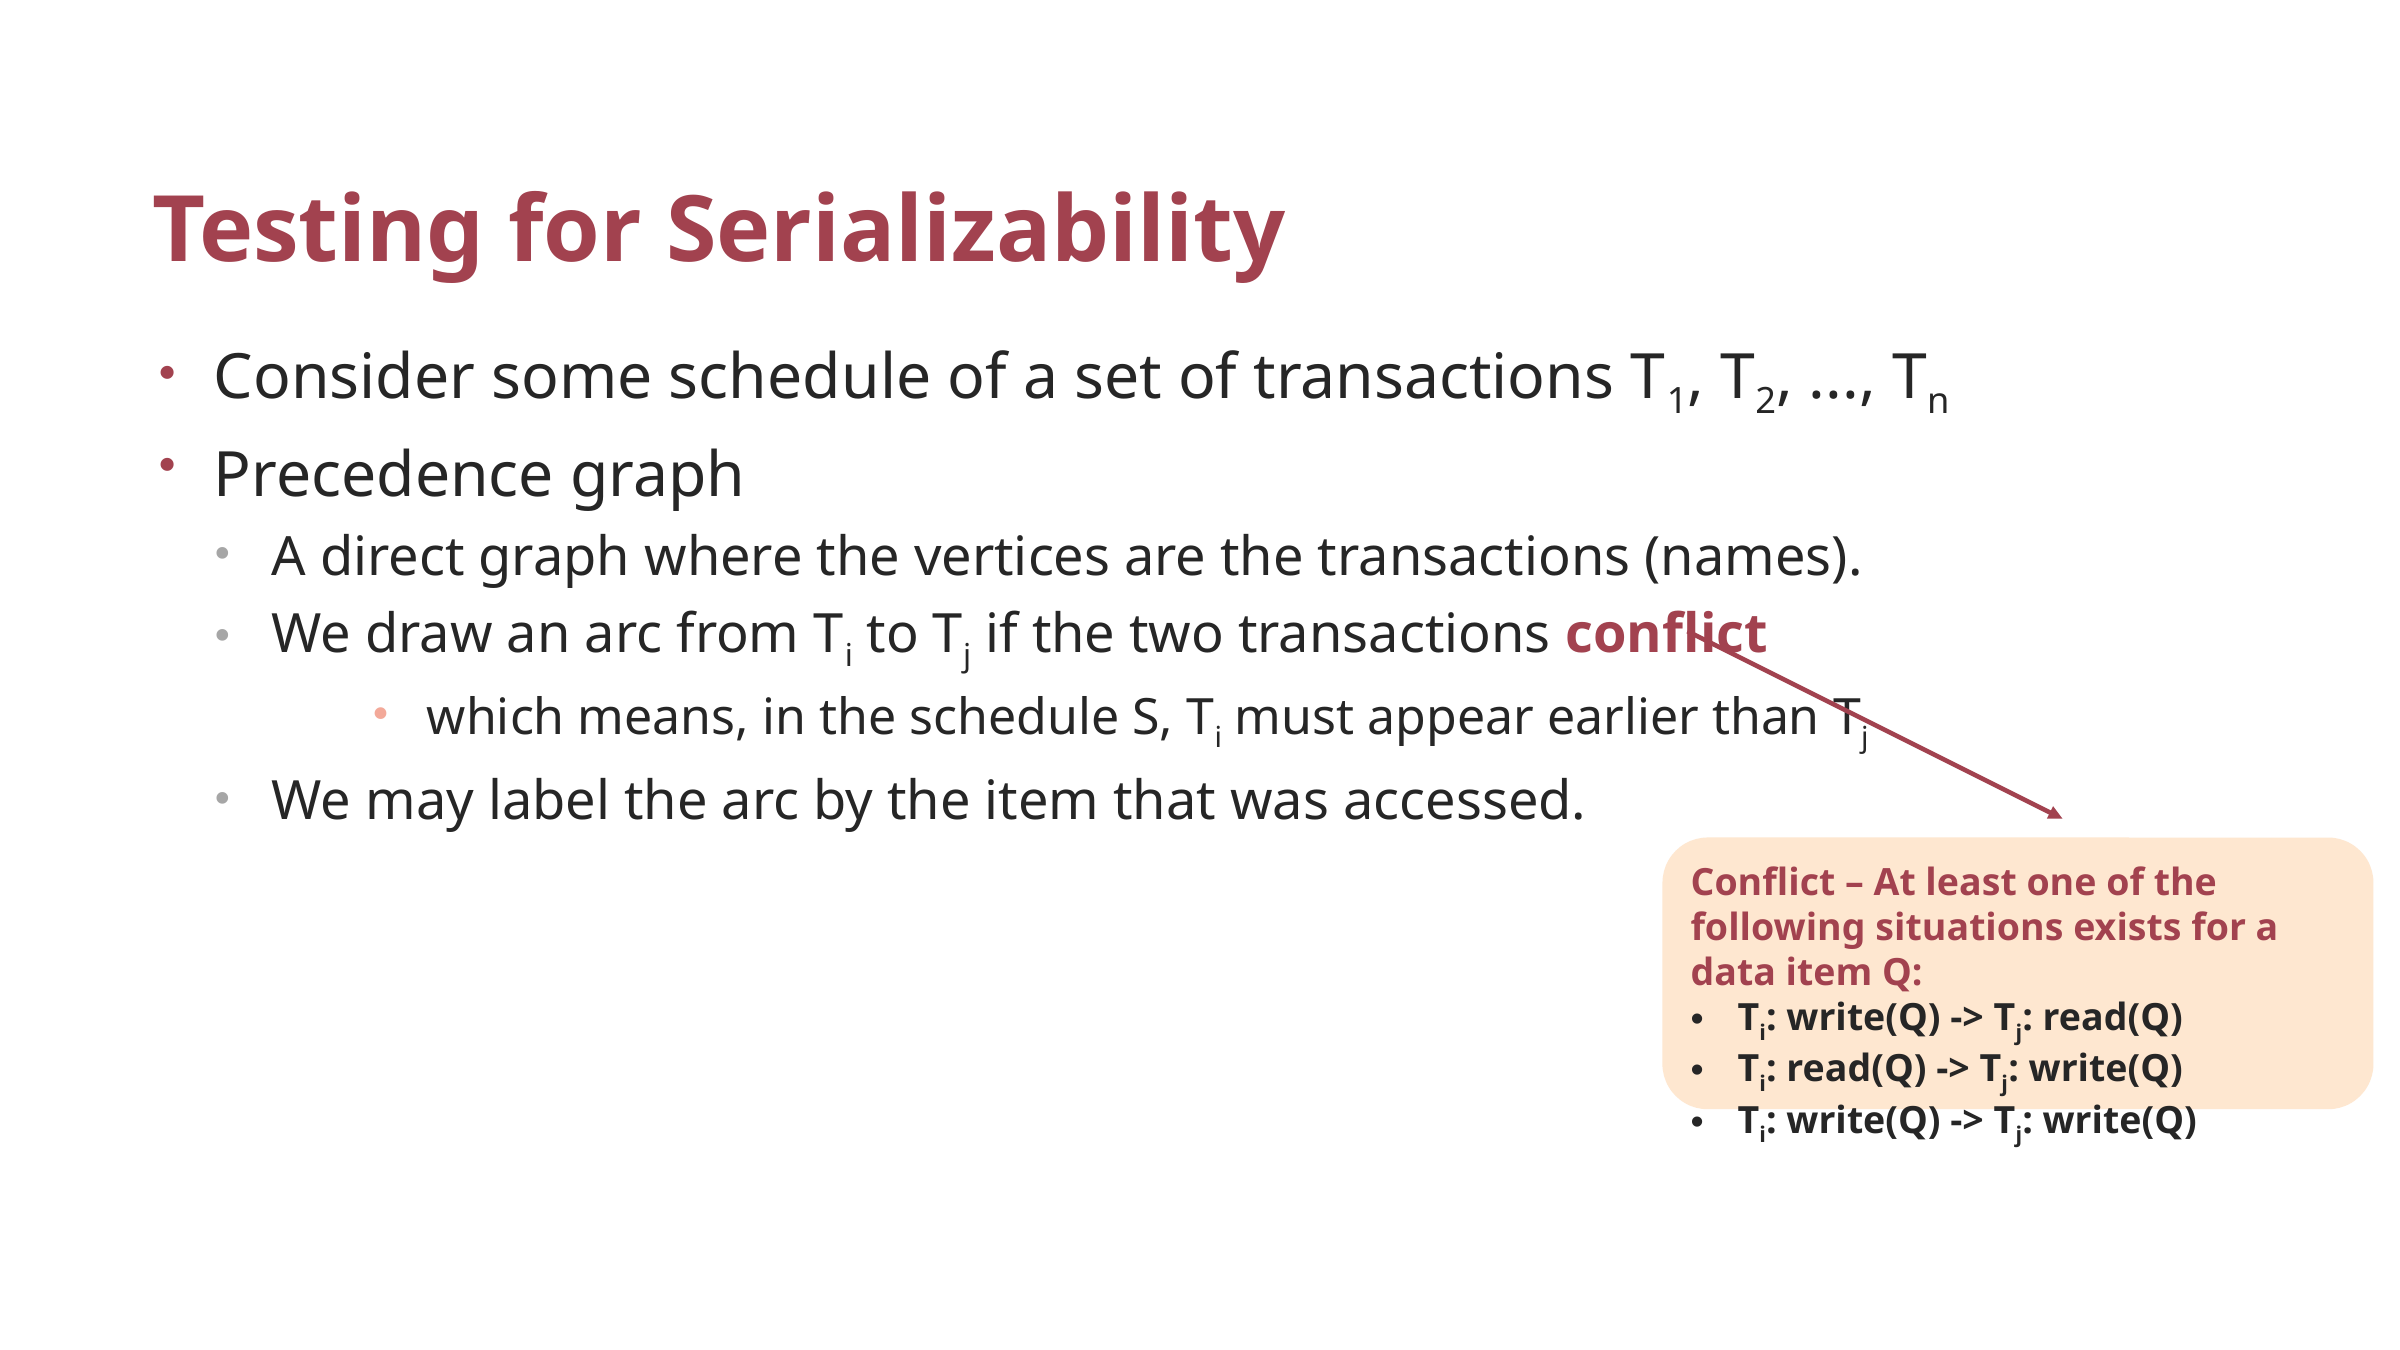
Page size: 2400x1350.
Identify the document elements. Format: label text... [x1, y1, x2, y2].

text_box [1687, 630, 2063, 819]
title Testing for Serializability [137, 54, 2263, 288]
list Consider some schedule of a set of transactions T1, T2, ..., Tn Precedence graph A direct graph where the vertices are the transactions (names). We draw an arc from Ti to Tj if the two transactions conflict which means, in the schedule S, Ti must appear earlier than Tj We may label the arc by the item that was accessed. [137, 324, 2263, 1200]
text_box Conflict – At least one of the following situations exists for a data item Q: Ti: write(Q) -> Tj: read(Q) Ti: read(Q) -> Tj: write(Q) Ti: write(Q) -> Tj: write(Q) [1662, 837, 2374, 1110]
